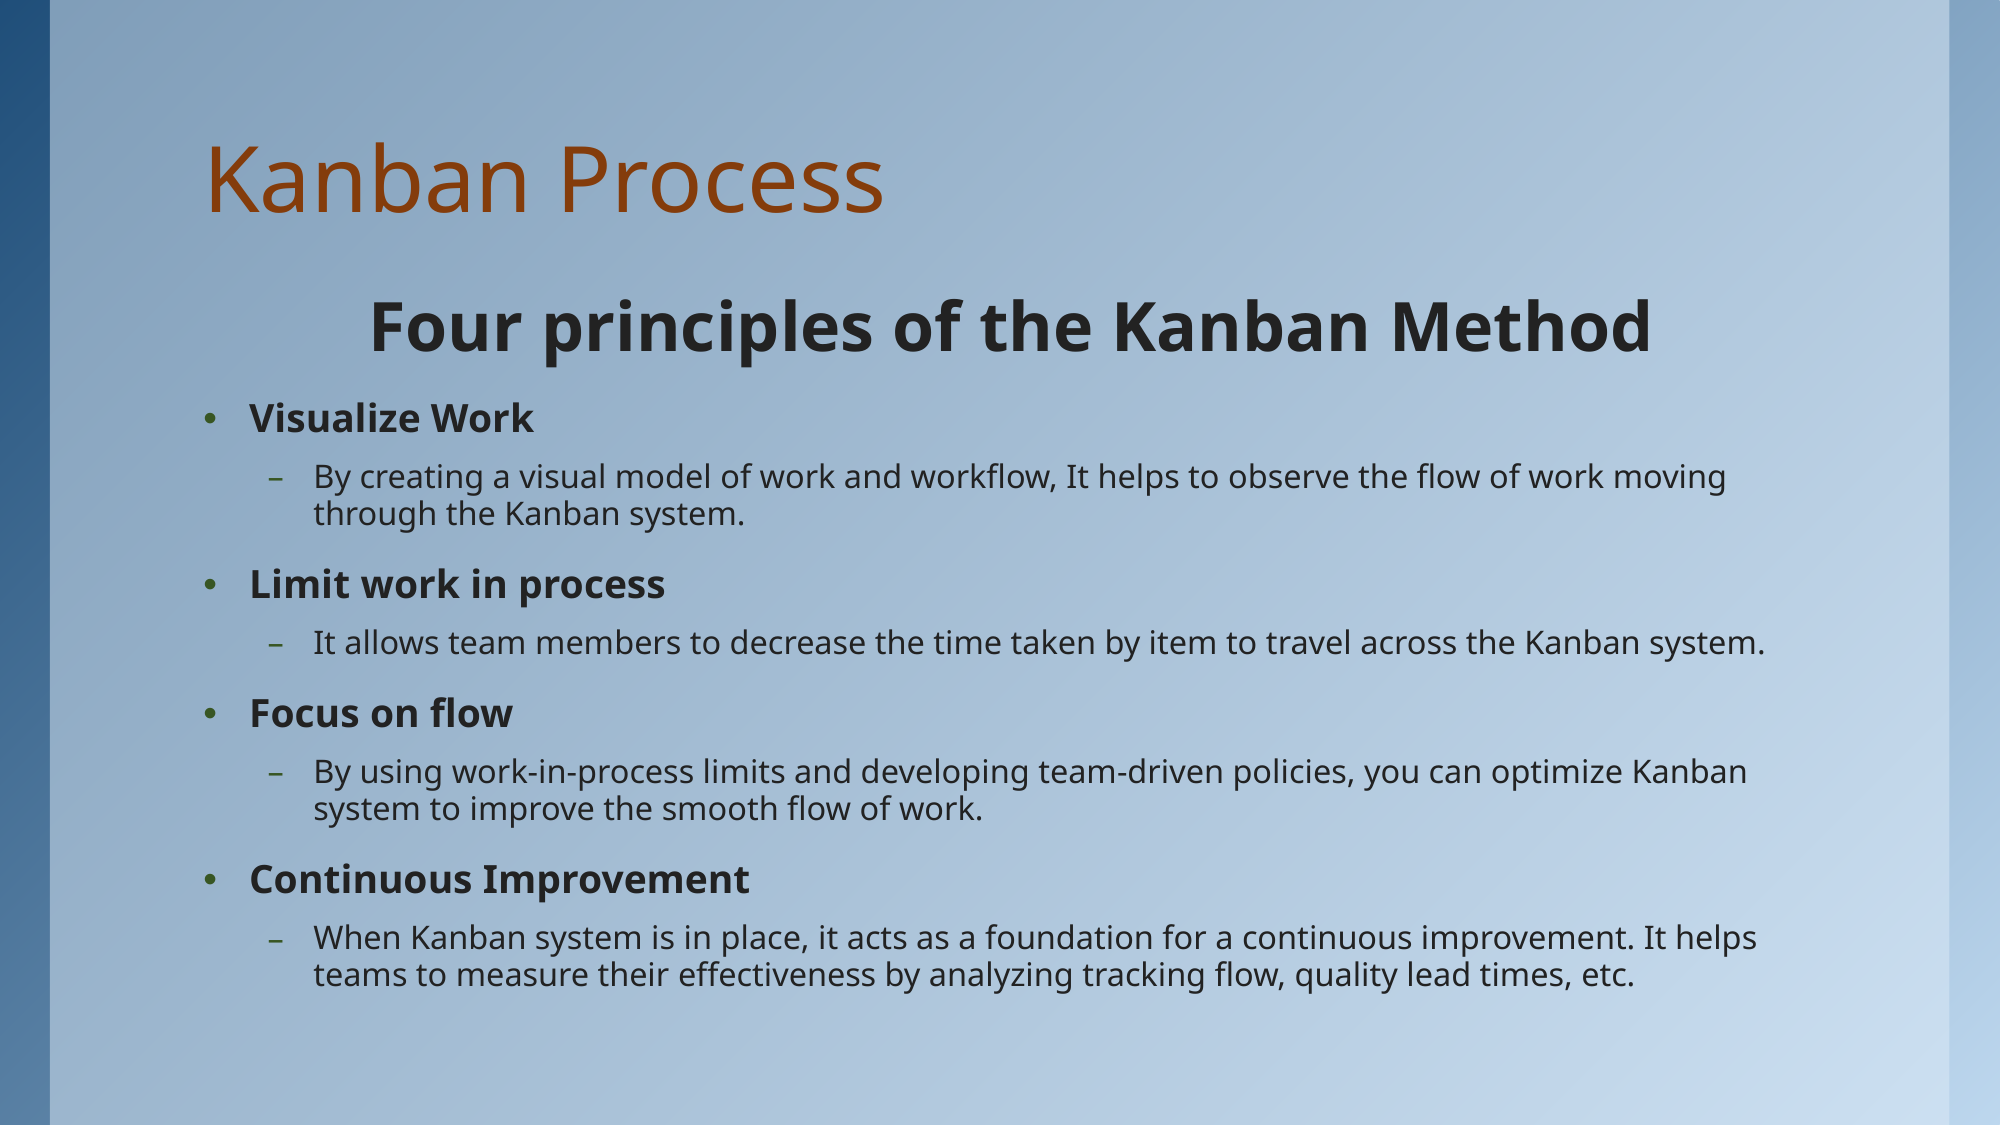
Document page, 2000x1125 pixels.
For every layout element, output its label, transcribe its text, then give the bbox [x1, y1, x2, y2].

list Four principles of the Kanban Method Visualize Work By creating a visual model of work and workflow, It helps to observe the flow of work moving through the Kanban system. Limit work in process It allows team members to decrease the time taken by item to travel across the Kanban system. Focus on flow By using work-in-process limits and developing team-driven policies, you can optimize Kanban system to improve the smooth flow of work. Continuous Improvement When Kanban system is in place, it acts as a foundation for a continuous improvement. It helps teams to measure their effectiveness by analyzing tracking flow, quality lead times, etc. [183, 279, 1850, 1013]
title Kanban Process [183, 12, 1850, 242]
